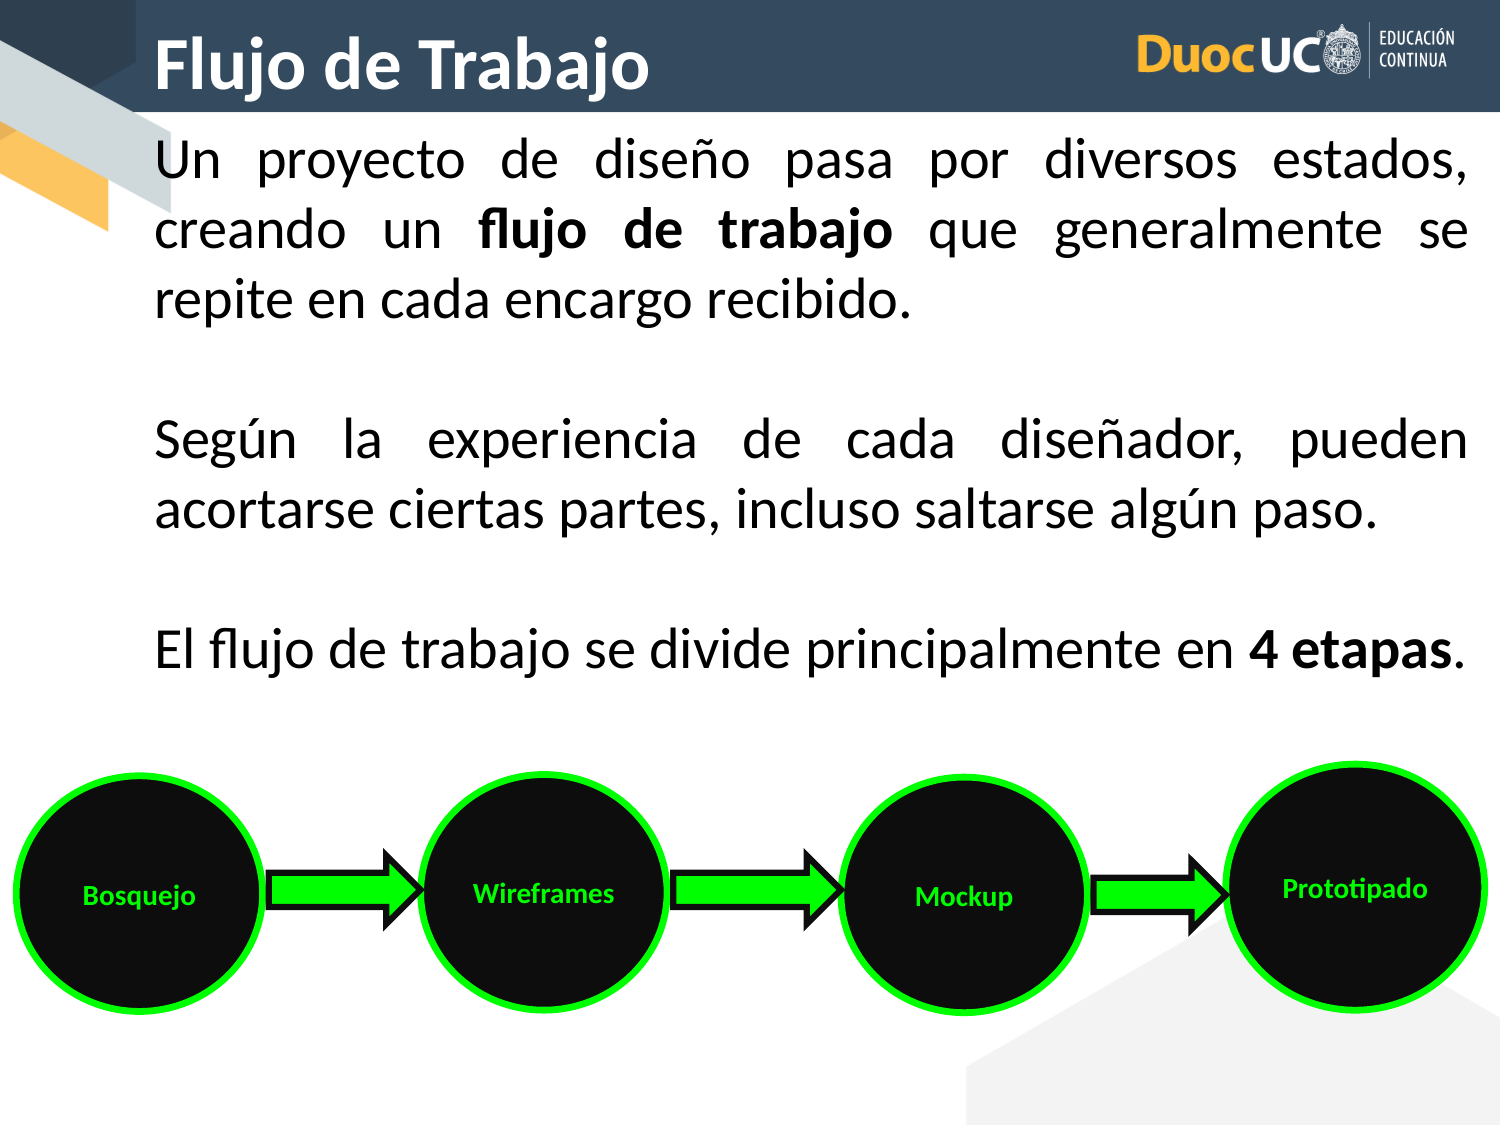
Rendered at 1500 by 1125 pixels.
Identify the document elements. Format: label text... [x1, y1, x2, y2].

text_box [672, 853, 843, 927]
text_box [267, 853, 422, 927]
text_box Mockup [839, 776, 1089, 1014]
text_box [1092, 858, 1228, 932]
picture [0, 0, 1500, 1125]
text_box Wireframes [419, 773, 669, 1012]
text_box Bosquejo [15, 774, 264, 1013]
text_box Flujo de Trabajo [139, 6, 706, 112]
text_box Prototipado [1224, 763, 1486, 1012]
text_box Un proyecto de diseño pasa por diversos estados, creando un flujo de trabajo que generalmente se repite en cada encargo recibido. Según la experiencia de cada diseñador, pueden acortarse ciertas partes, incluso saltarse algún paso. El flujo de trabajo se divide principalmente en 4 etapas. [139, 112, 1485, 688]
